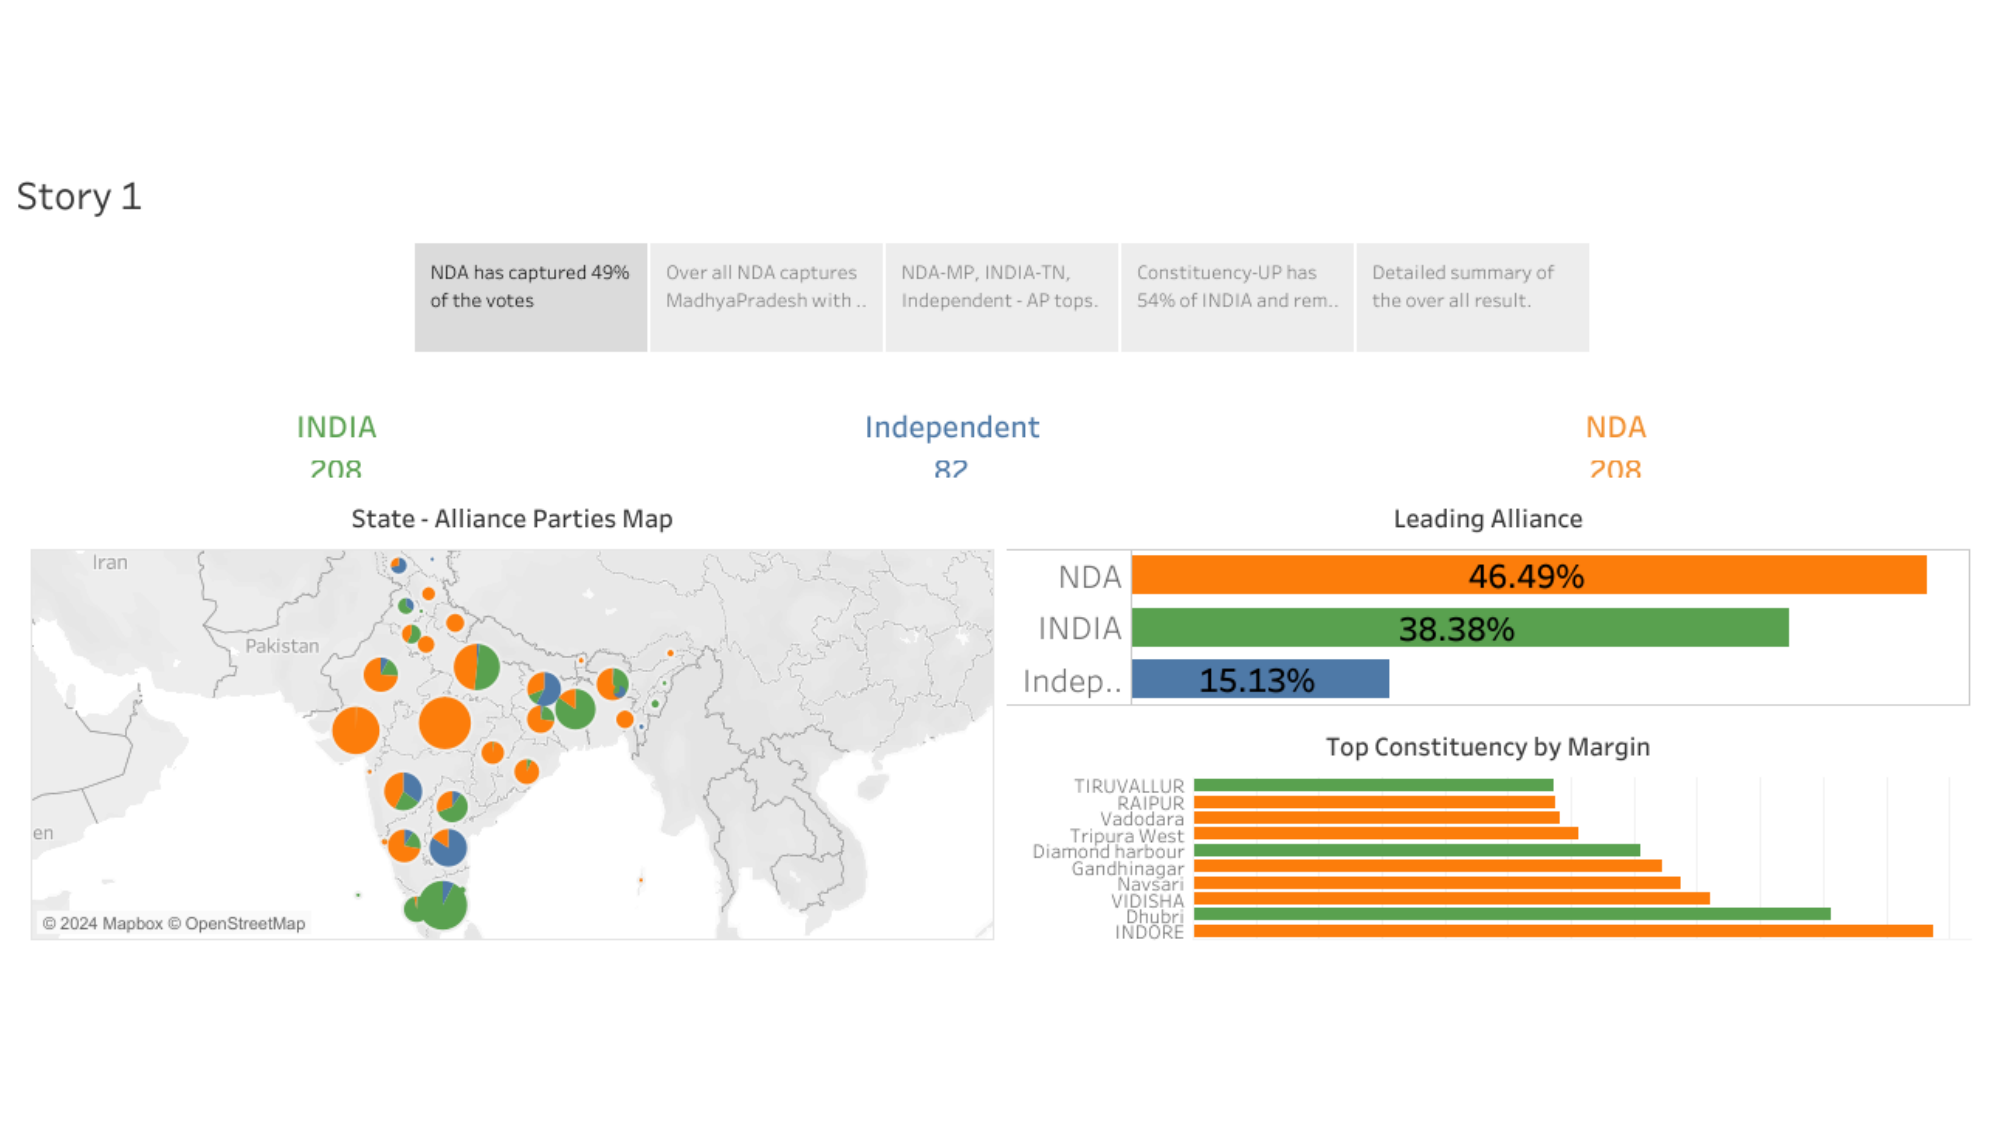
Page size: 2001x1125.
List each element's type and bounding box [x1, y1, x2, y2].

picture [0, 155, 2000, 970]
